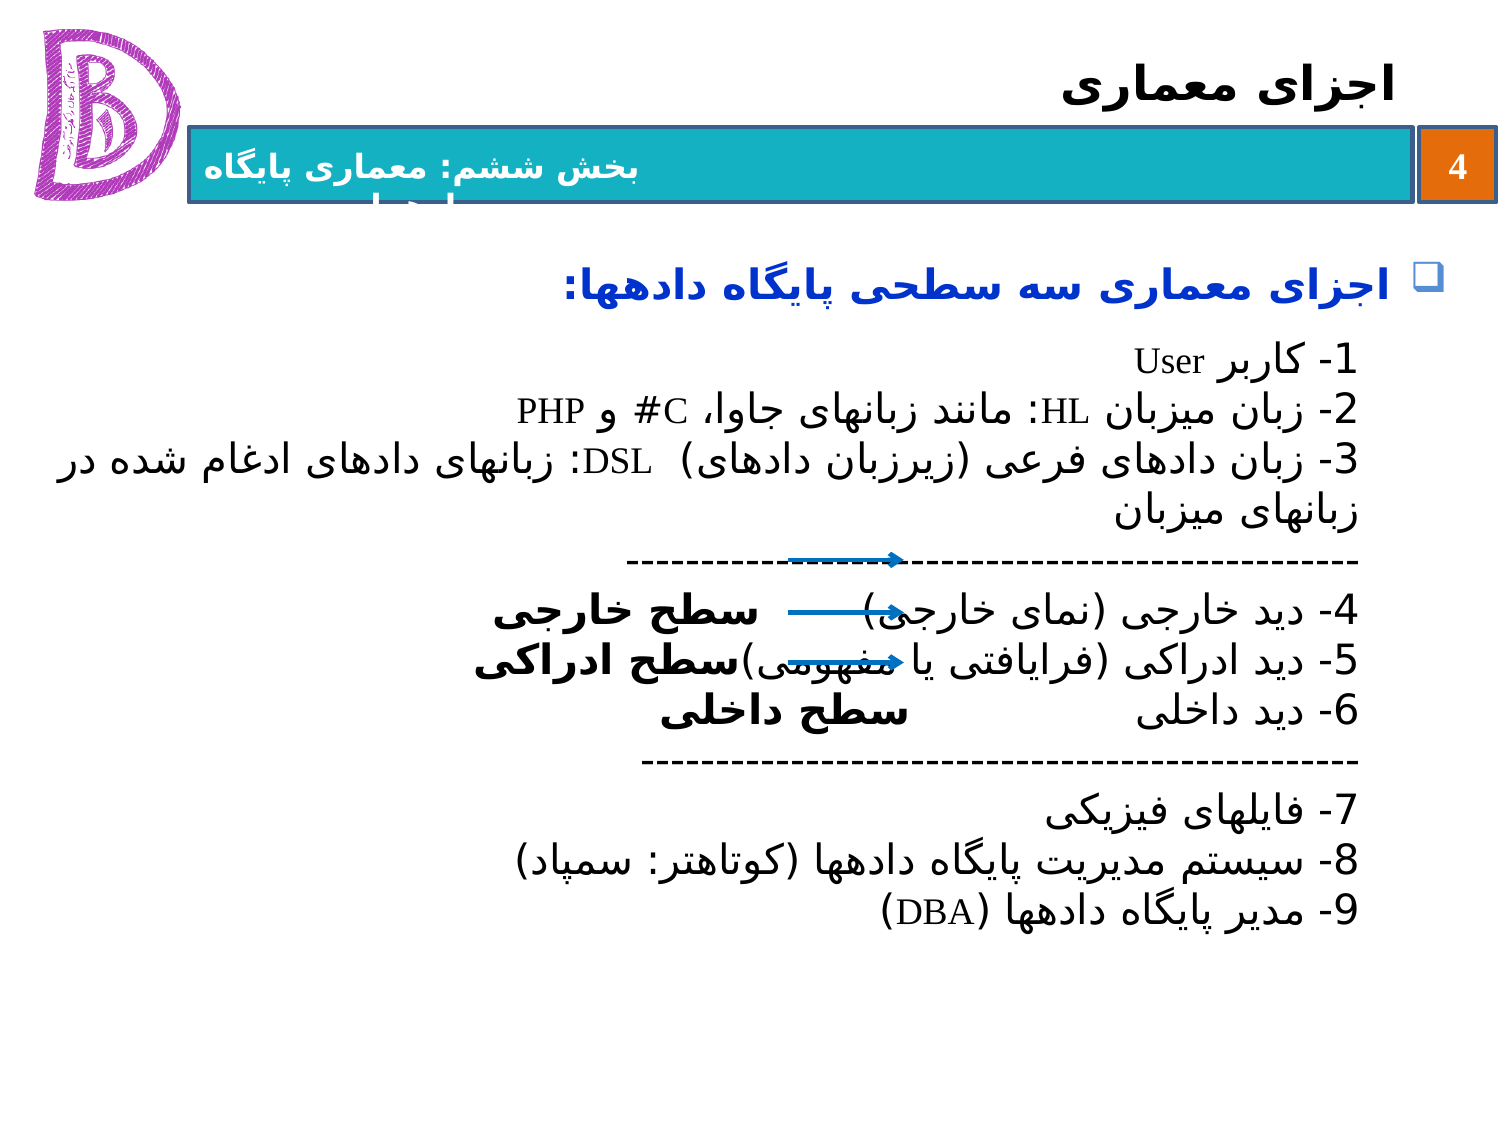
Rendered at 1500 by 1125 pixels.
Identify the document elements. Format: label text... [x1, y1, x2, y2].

title اجزای معماری [237, 37, 1413, 125]
picture [12, 21, 202, 212]
text_box 1- کاربر User 2- زبان میزبان HL: مانند زبانهای جاوا، C# و PHP 3- زبان داده‏ای فرعی (زیرزبان داده‏ای) DSL: زبانهای داده‏ای ادغام شده در زبانهای میزبان ------------------------------------------------- 4- دید خارجی (نمای خارجی) سطح خارجی 5- دید ادراکی (فرایافتی یا مفهومی) سطح ادراکی 6- دید داخلی سطح داخلی ------------------------------------------------ 7- فایل‏های فیزیکی 8- سیستم مدیریت پایگاه داده‏ها (کوتاهتر: سمپاد) 9- مدیر پایگاه داده‏ها (DBA) [37, 324, 1375, 940]
list اجزای معماری سه سطحی پایگاه داده‏ها: [37, 224, 1463, 1088]
